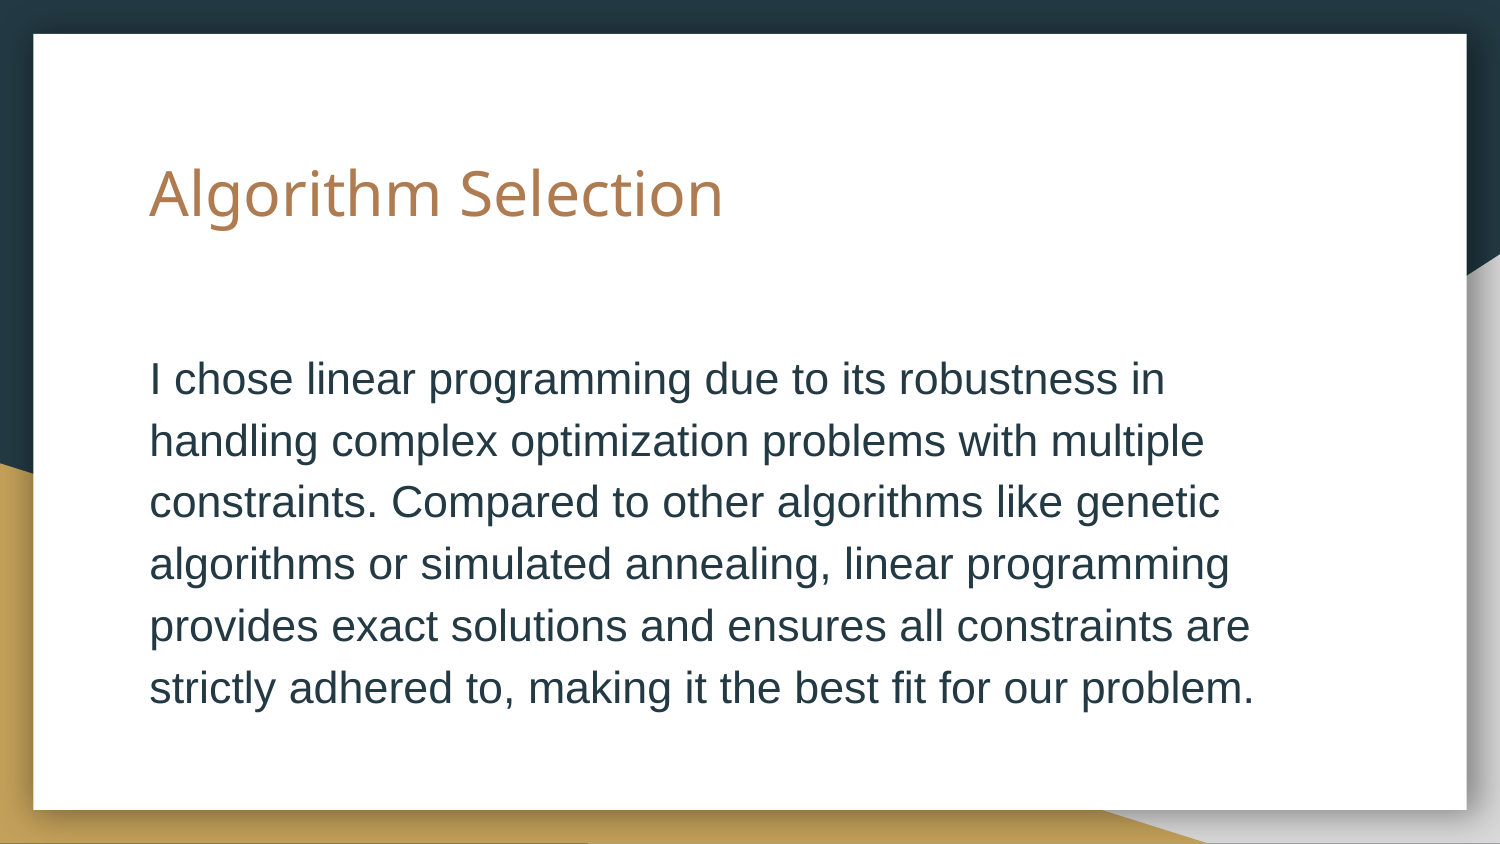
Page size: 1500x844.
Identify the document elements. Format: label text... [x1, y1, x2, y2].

list I chose linear programming due to its robustness in handling complex optimization problems with multiple constraints. Compared to other algorithms like genetic algorithms or simulated annealing, linear programming provides exact solutions and ensures all constraints are strictly adhered to, making it the best fit for our problem. [134, 326, 1366, 729]
title Algorithm Selection [134, 138, 1366, 296]
